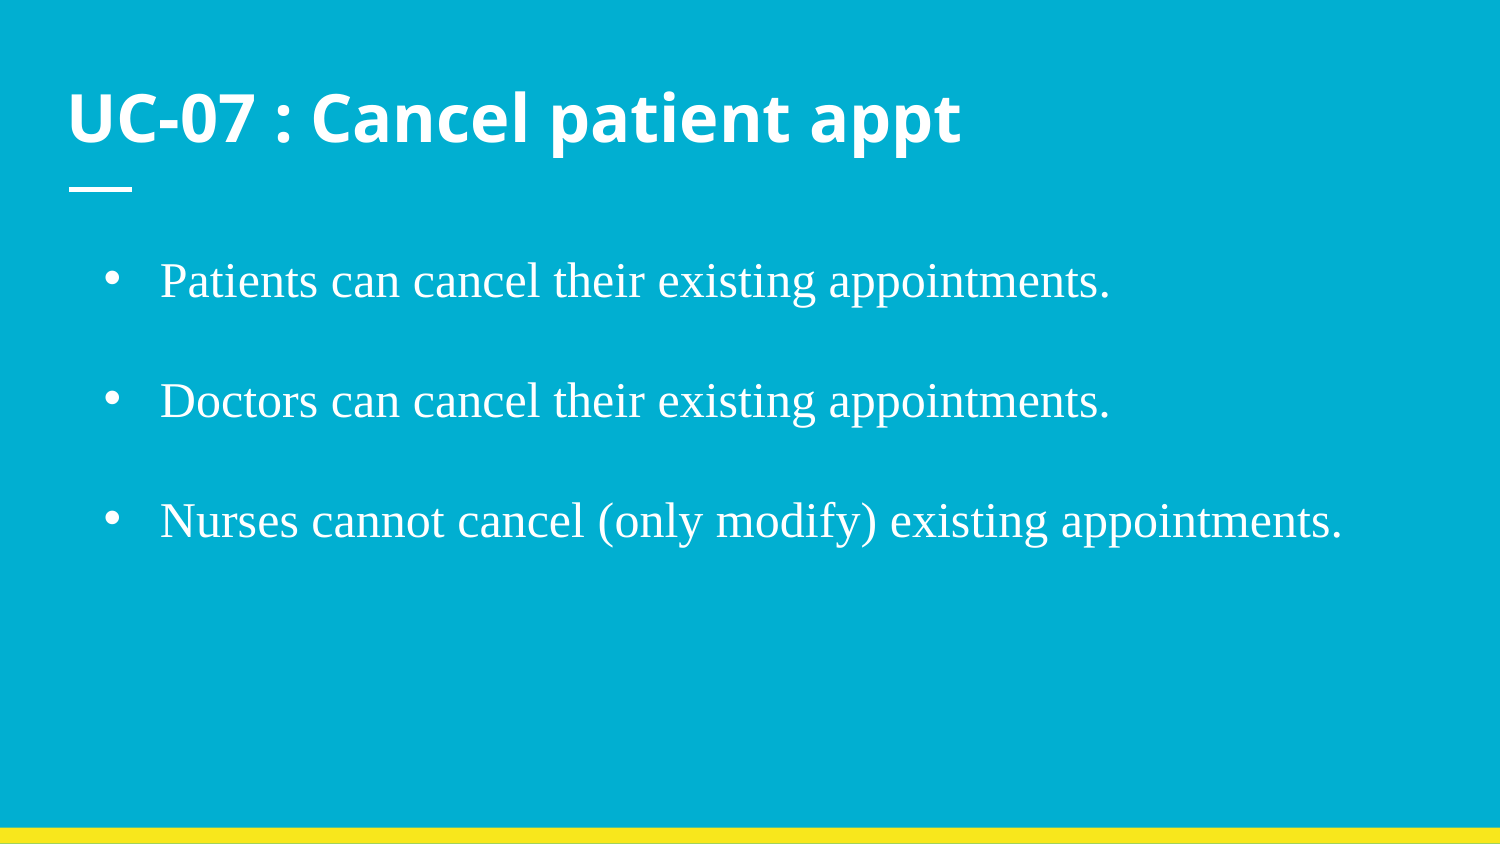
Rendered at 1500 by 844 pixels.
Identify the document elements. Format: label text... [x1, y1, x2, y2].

title UC-07 : Cancel patient appt [51, 61, 1449, 167]
list Patients can cancel their existing appointments. Doctors can cancel their existing appointments. Nurses cannot cancel (only modify) existing appointments. [51, 232, 1449, 750]
